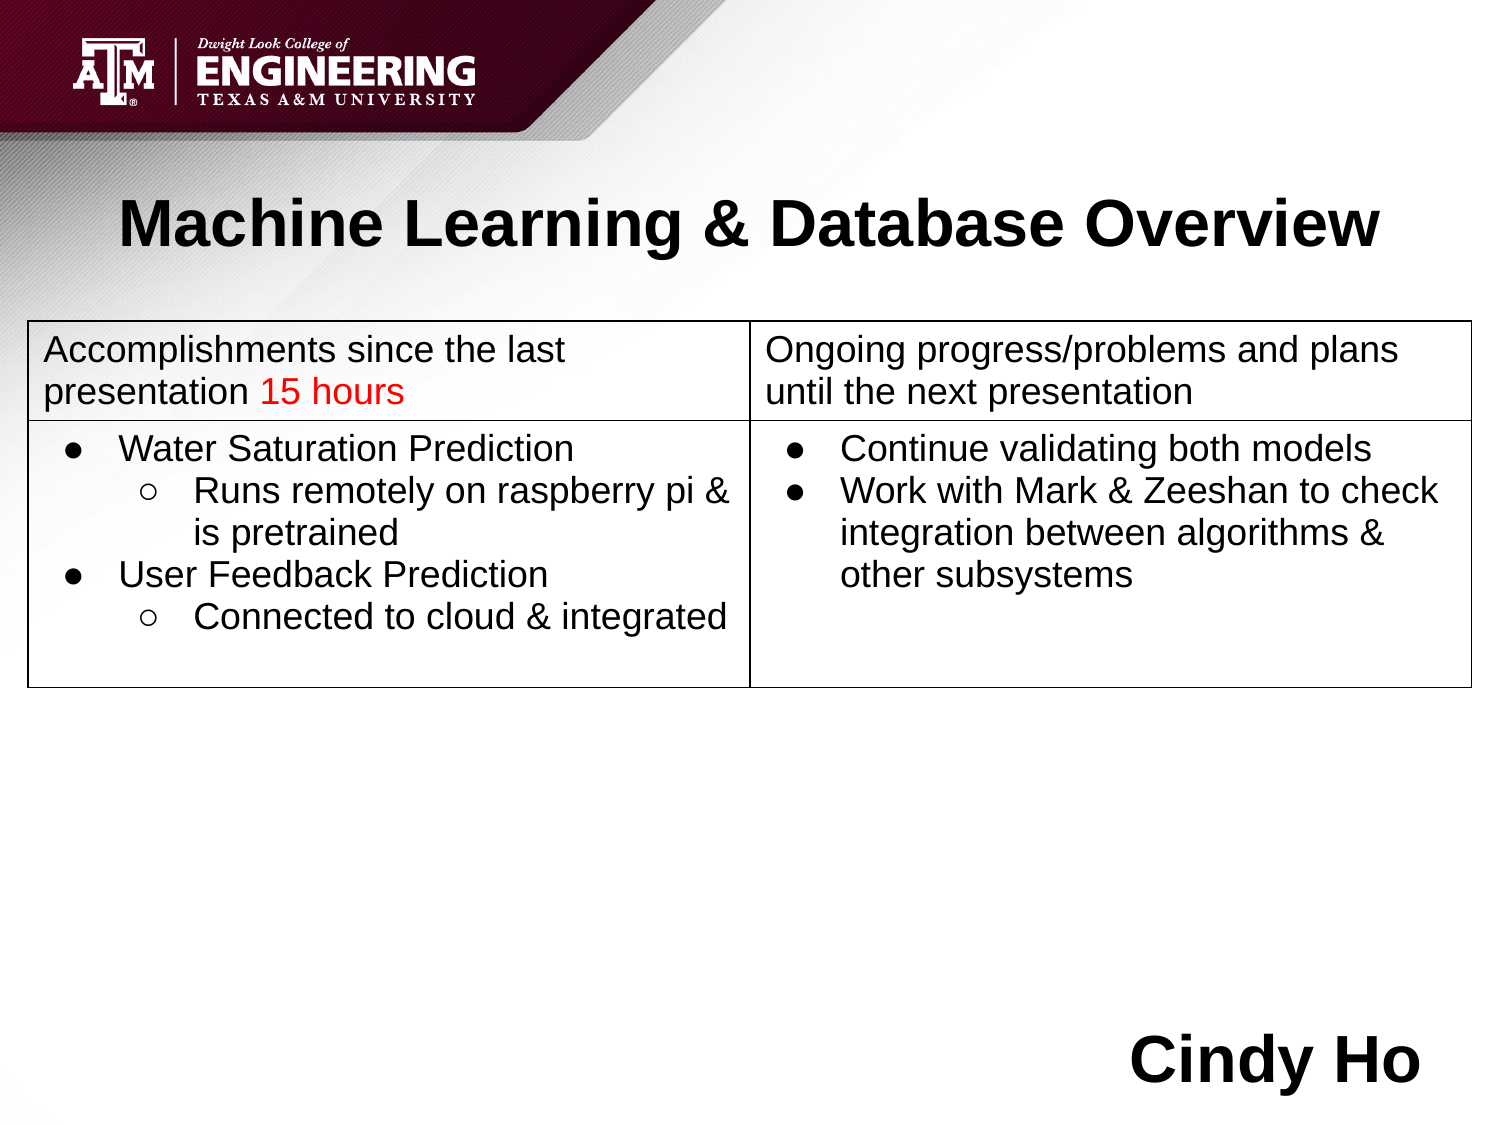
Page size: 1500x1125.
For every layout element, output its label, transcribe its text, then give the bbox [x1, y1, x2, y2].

table_cell Continue validating both models Work with Mark & Zeeshan to check integration between algorithms & other subsystems [751, 421, 1471, 687]
table_header Accomplishments since the last presentation 15 hours [29, 322, 749, 420]
picture [0, 0, 1500, 1125]
table_header Ongoing progress/problems and plans until the next presentation [751, 322, 1471, 420]
title Cindy Ho [87, 993, 1438, 1125]
table_cell Water Saturation Prediction Runs remotely on raspberry pi & is pretrained User Feedback Prediction Connected to cloud & integrated [29, 421, 749, 687]
title Machine Learning & Database Overview [75, 172, 1425, 304]
